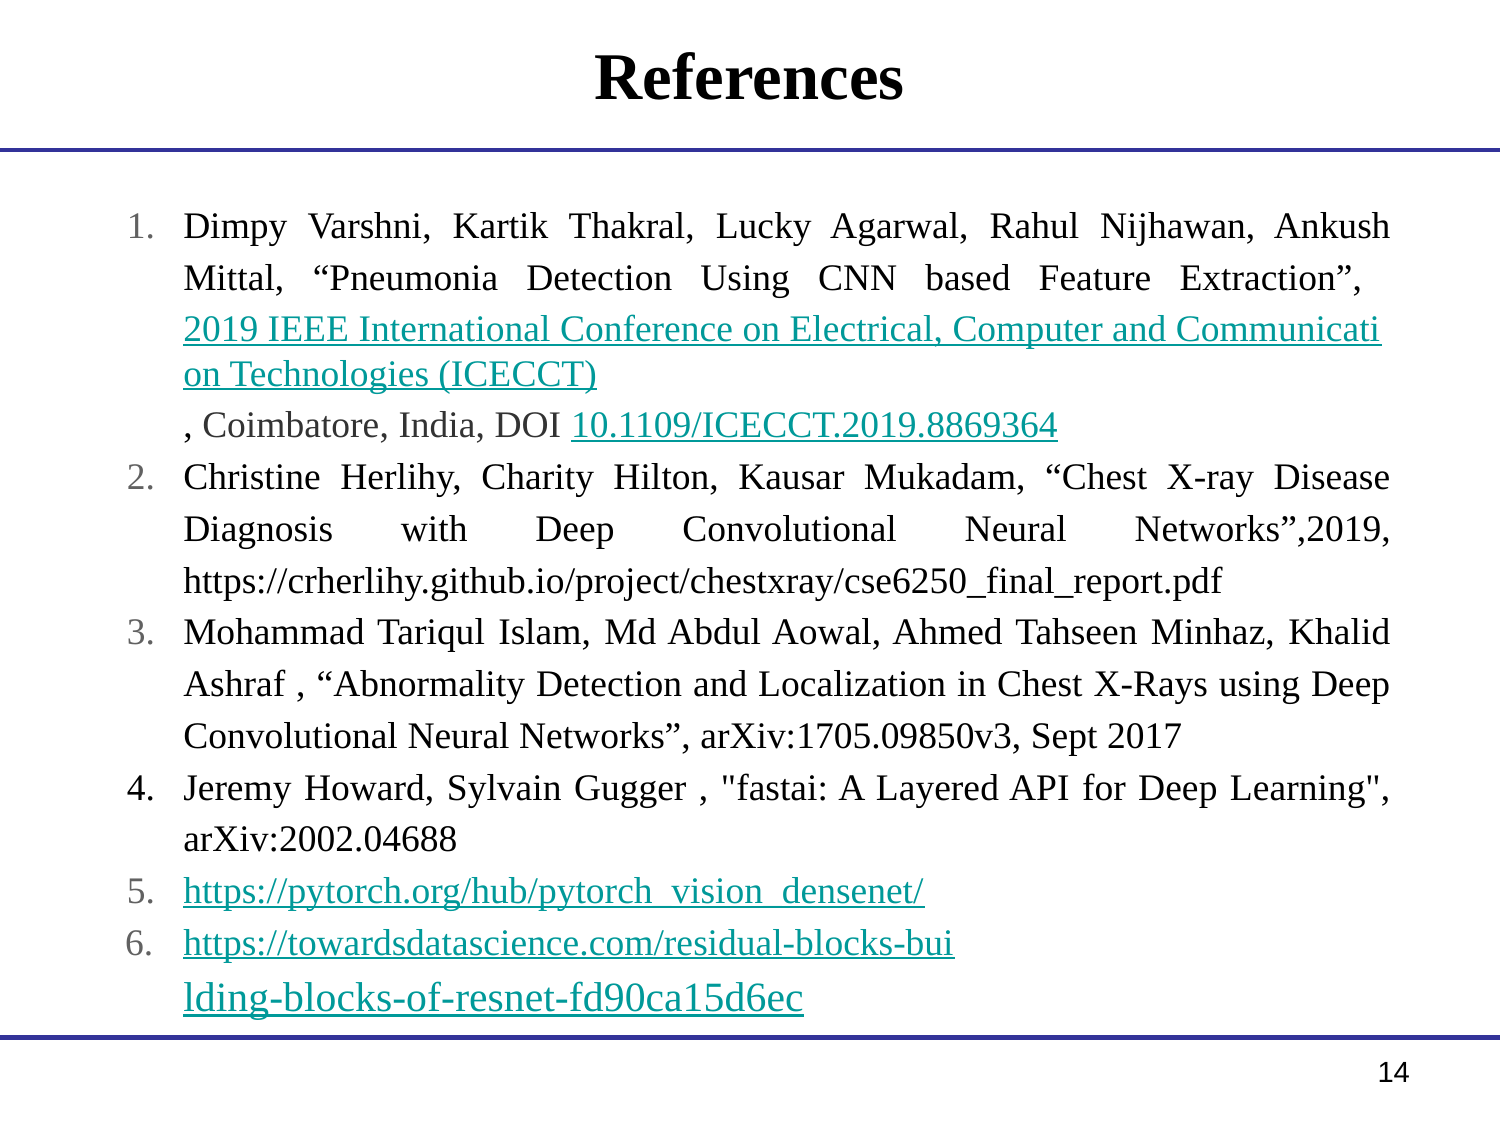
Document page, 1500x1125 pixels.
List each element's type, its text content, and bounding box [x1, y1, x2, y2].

text_box Dimpy Varshni, Kartik Thakral, Lucky Agarwal, Rahul Nijhawan, Ankush Mittal, “Pneumonia Detection Using CNN based Feature Extraction”, 2019 IEEE International Conference on Electrical, Computer and Communication Technologies (ICECCT), Coimbatore, India, DOI 10.1109/ICECCT.2019.8869364 Christine Herlihy, Charity Hilton, Kausar Mukadam, “Chest X-ray Disease Diagnosis with Deep Convolutional Neural Networks”,2019, https://crherlihy.github.io/project/chestxray/cse6250_final_report.pdf Mohammad Tariqul Islam, Md Abdul Aowal, Ahmed Tahseen Minhaz, Khalid Ashraf , “Abnormality Detection and Localization in Chest X-Rays using Deep Convolutional Neural Networks”, arXiv:1705.09850v3, Sept 2017 Jeremy Howard, Sylvain Gugger , "fastai: A Layered API for Deep Learning", arXiv:2002.04688 https://pytorch.org/hub/pytorch_vision_densenet/ https://towardsdatascience.com/residual-blocks-building-blocks-of-resnet-fd90ca15d6ec [93, 179, 1407, 1026]
slide_number ‹#› [1074, 1046, 1425, 1125]
title References [75, 20, 1425, 126]
